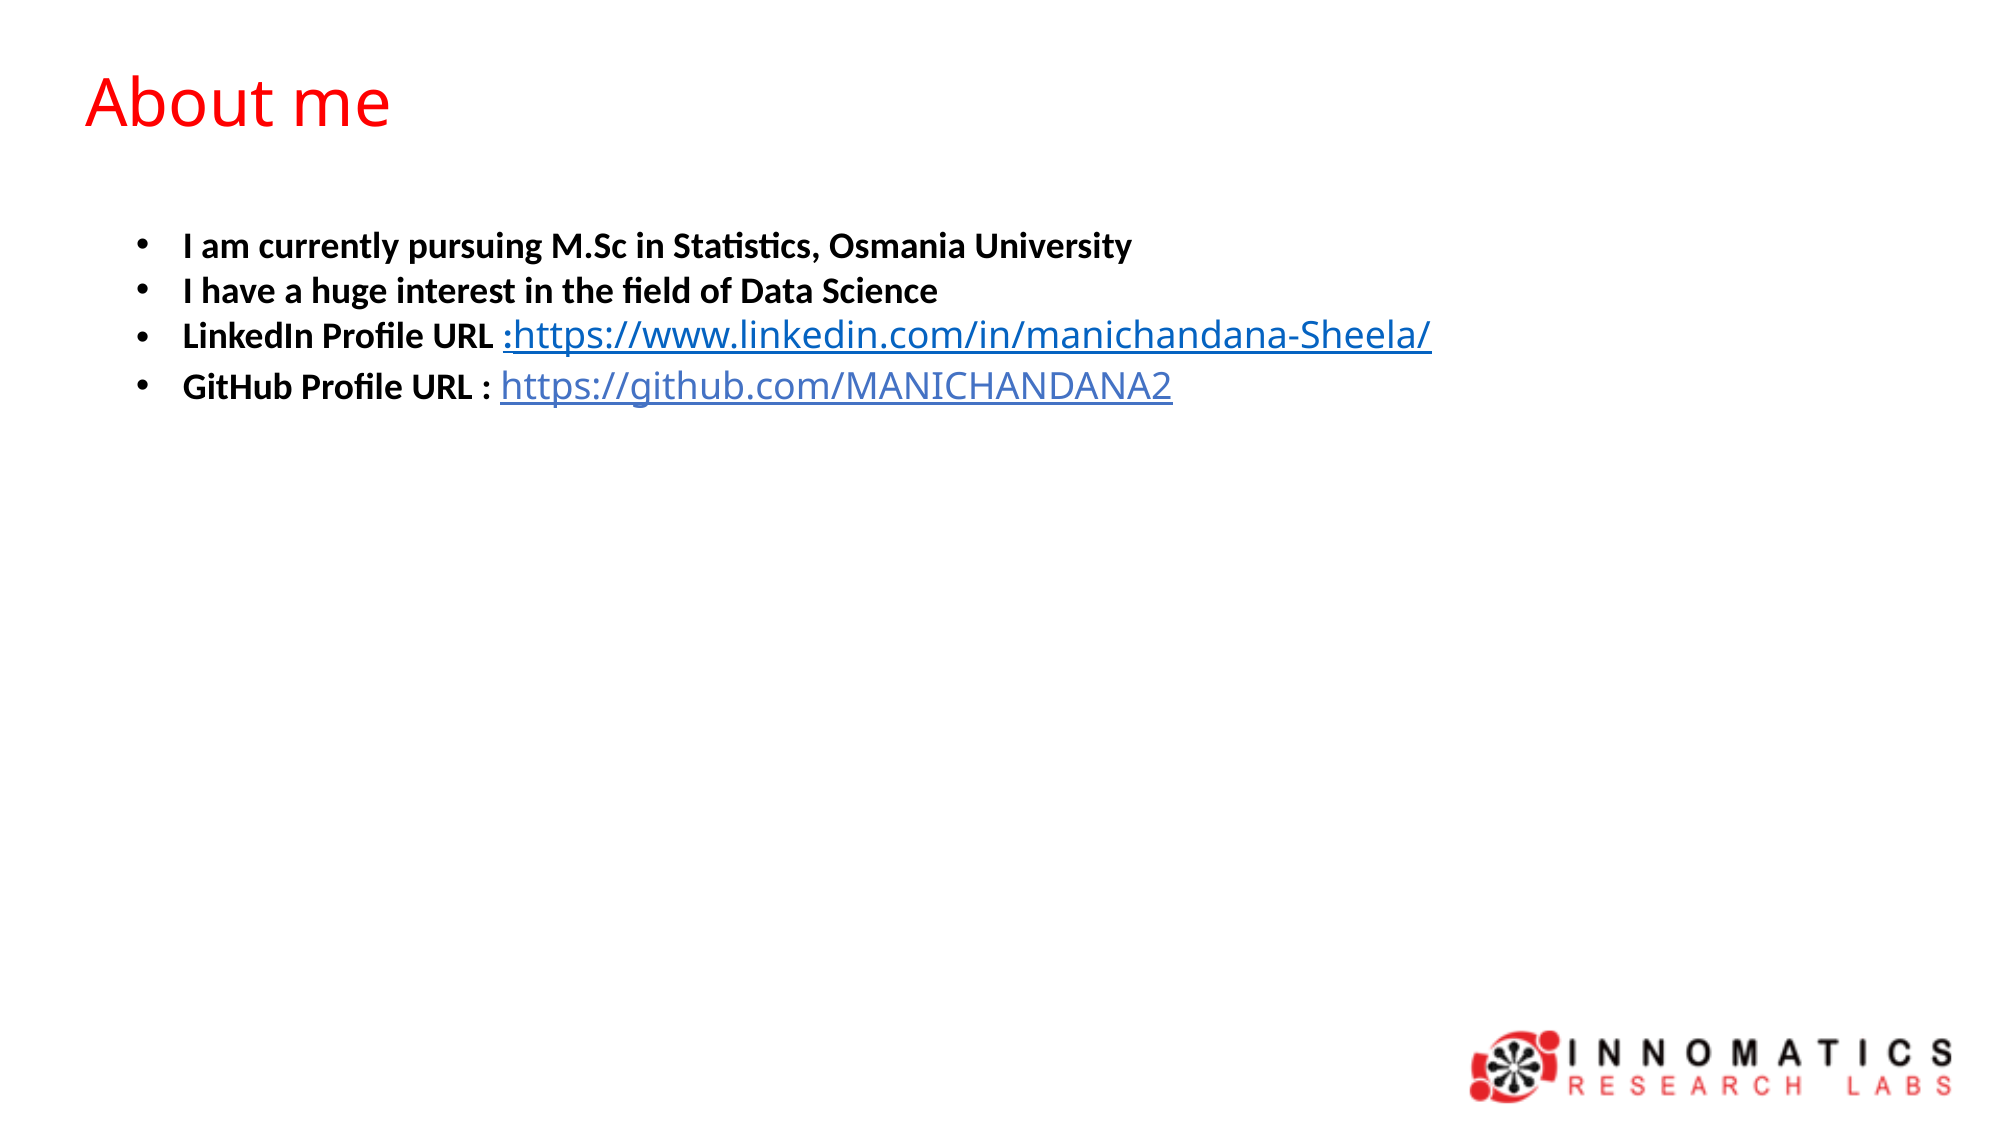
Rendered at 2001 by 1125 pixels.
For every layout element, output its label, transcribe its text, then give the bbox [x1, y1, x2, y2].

text_box About me [70, 68, 1071, 148]
picture [1445, 1014, 1975, 1125]
text_box I am currently pursuing M.Sc in Statistics, Osmania University I have a huge interest in the field of Data Science LinkedIn Profile URL :https://www.linkedin.com/in/manichandana-Sheela/ GitHub Profile URL : https://github.com/MANICHANDANA2 [121, 213, 1639, 415]
